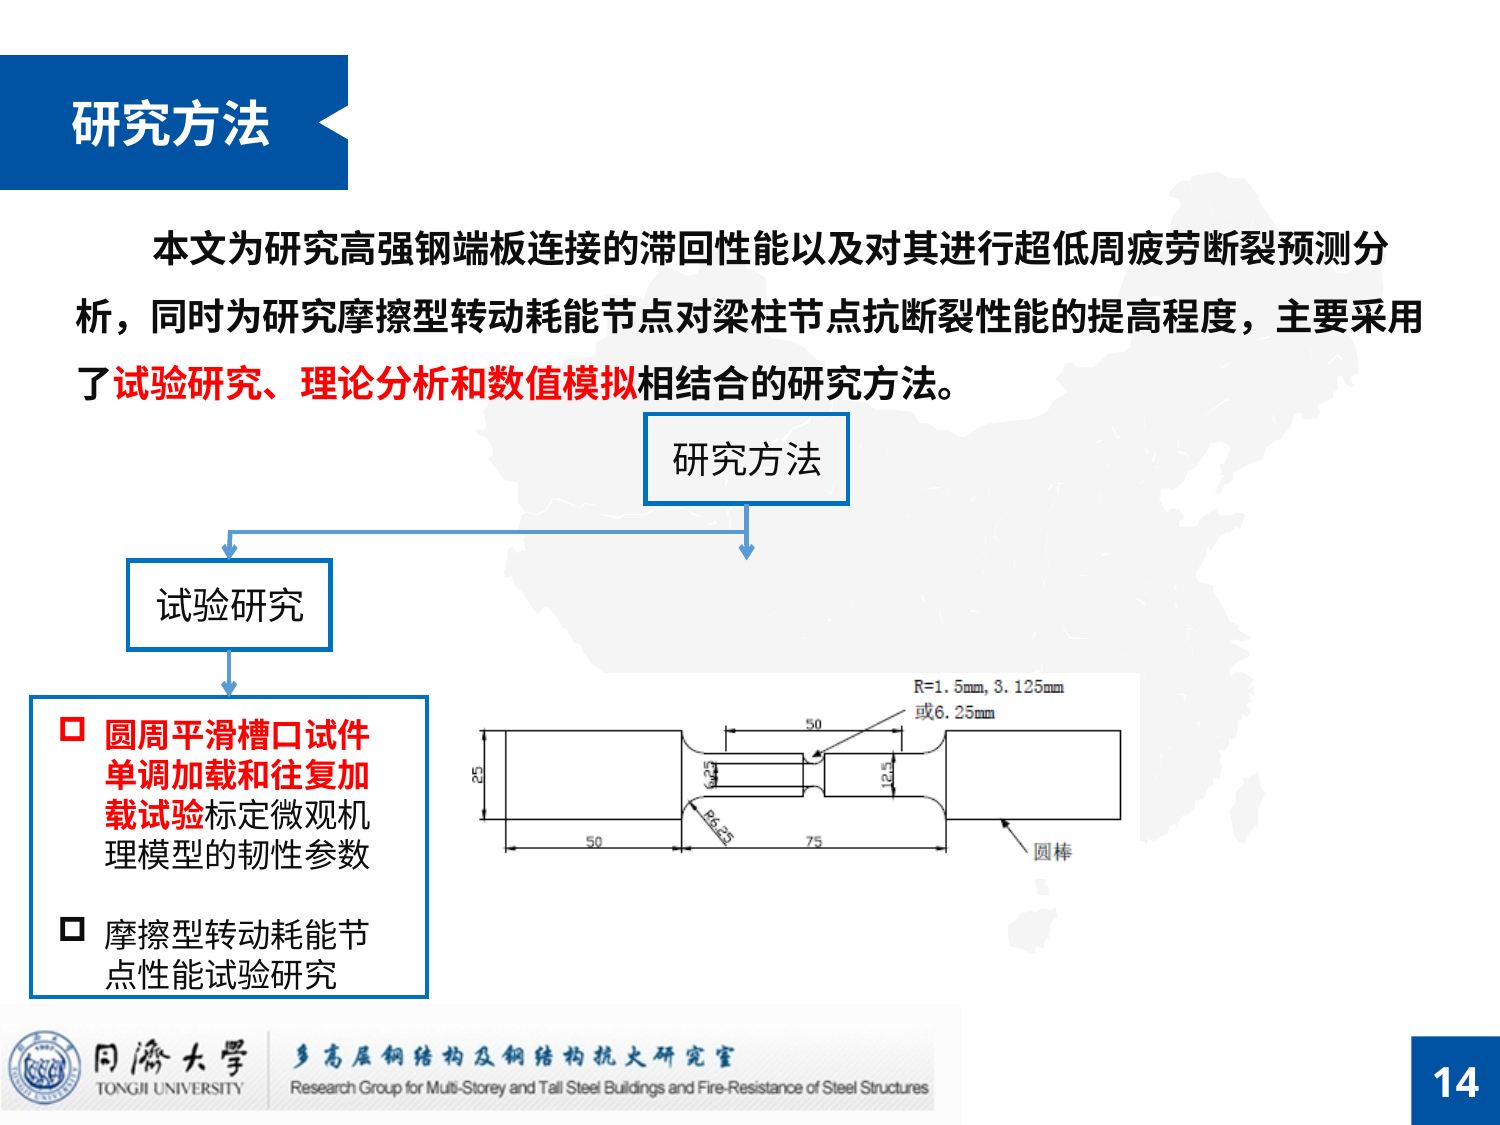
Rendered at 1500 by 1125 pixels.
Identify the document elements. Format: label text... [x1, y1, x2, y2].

text_box [316, 99, 356, 145]
picture [461, 673, 1140, 879]
text_box 研究方法 [647, 428, 848, 489]
text_box 本文为研究高强钢端板连接的滞回性能以及对其进行超低周疲劳断裂预测分析，同时为研究摩擦型转动耗能节点对梁柱节点抗断裂性能的提高程度，主要采用了试验研究、理论分析和数值模拟相结合的研究方法。 [60, 195, 1474, 413]
text_box [127, 559, 331, 651]
text_box [30, 696, 428, 998]
text_box 研究方法 [0, 54, 349, 191]
text_box [644, 413, 849, 505]
picture [0, 1004, 961, 1125]
text_box 圆周平滑槽口试件单调加载和往复加载试验标定微观机理模型的韧性参数 摩擦型转动耗能节点性能试验研究 [42, 706, 413, 1001]
text_box 14 [1411, 1036, 1500, 1125]
text_box 试验研究 [130, 574, 331, 635]
